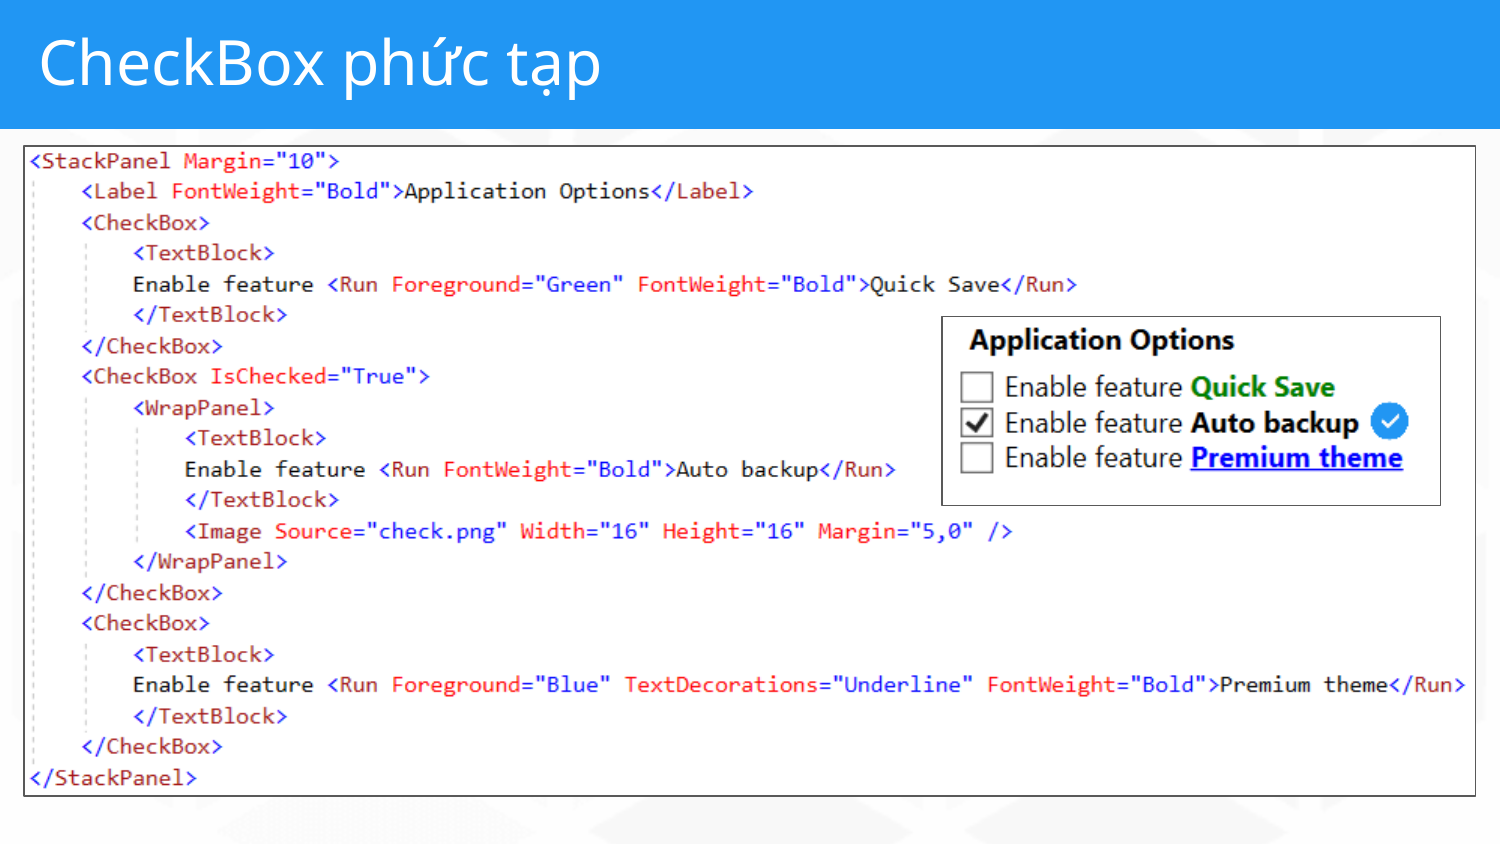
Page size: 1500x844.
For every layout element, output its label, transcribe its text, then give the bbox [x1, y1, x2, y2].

title CheckBox phức tạp [23, 0, 1500, 122]
picture [0, 129, 1500, 844]
